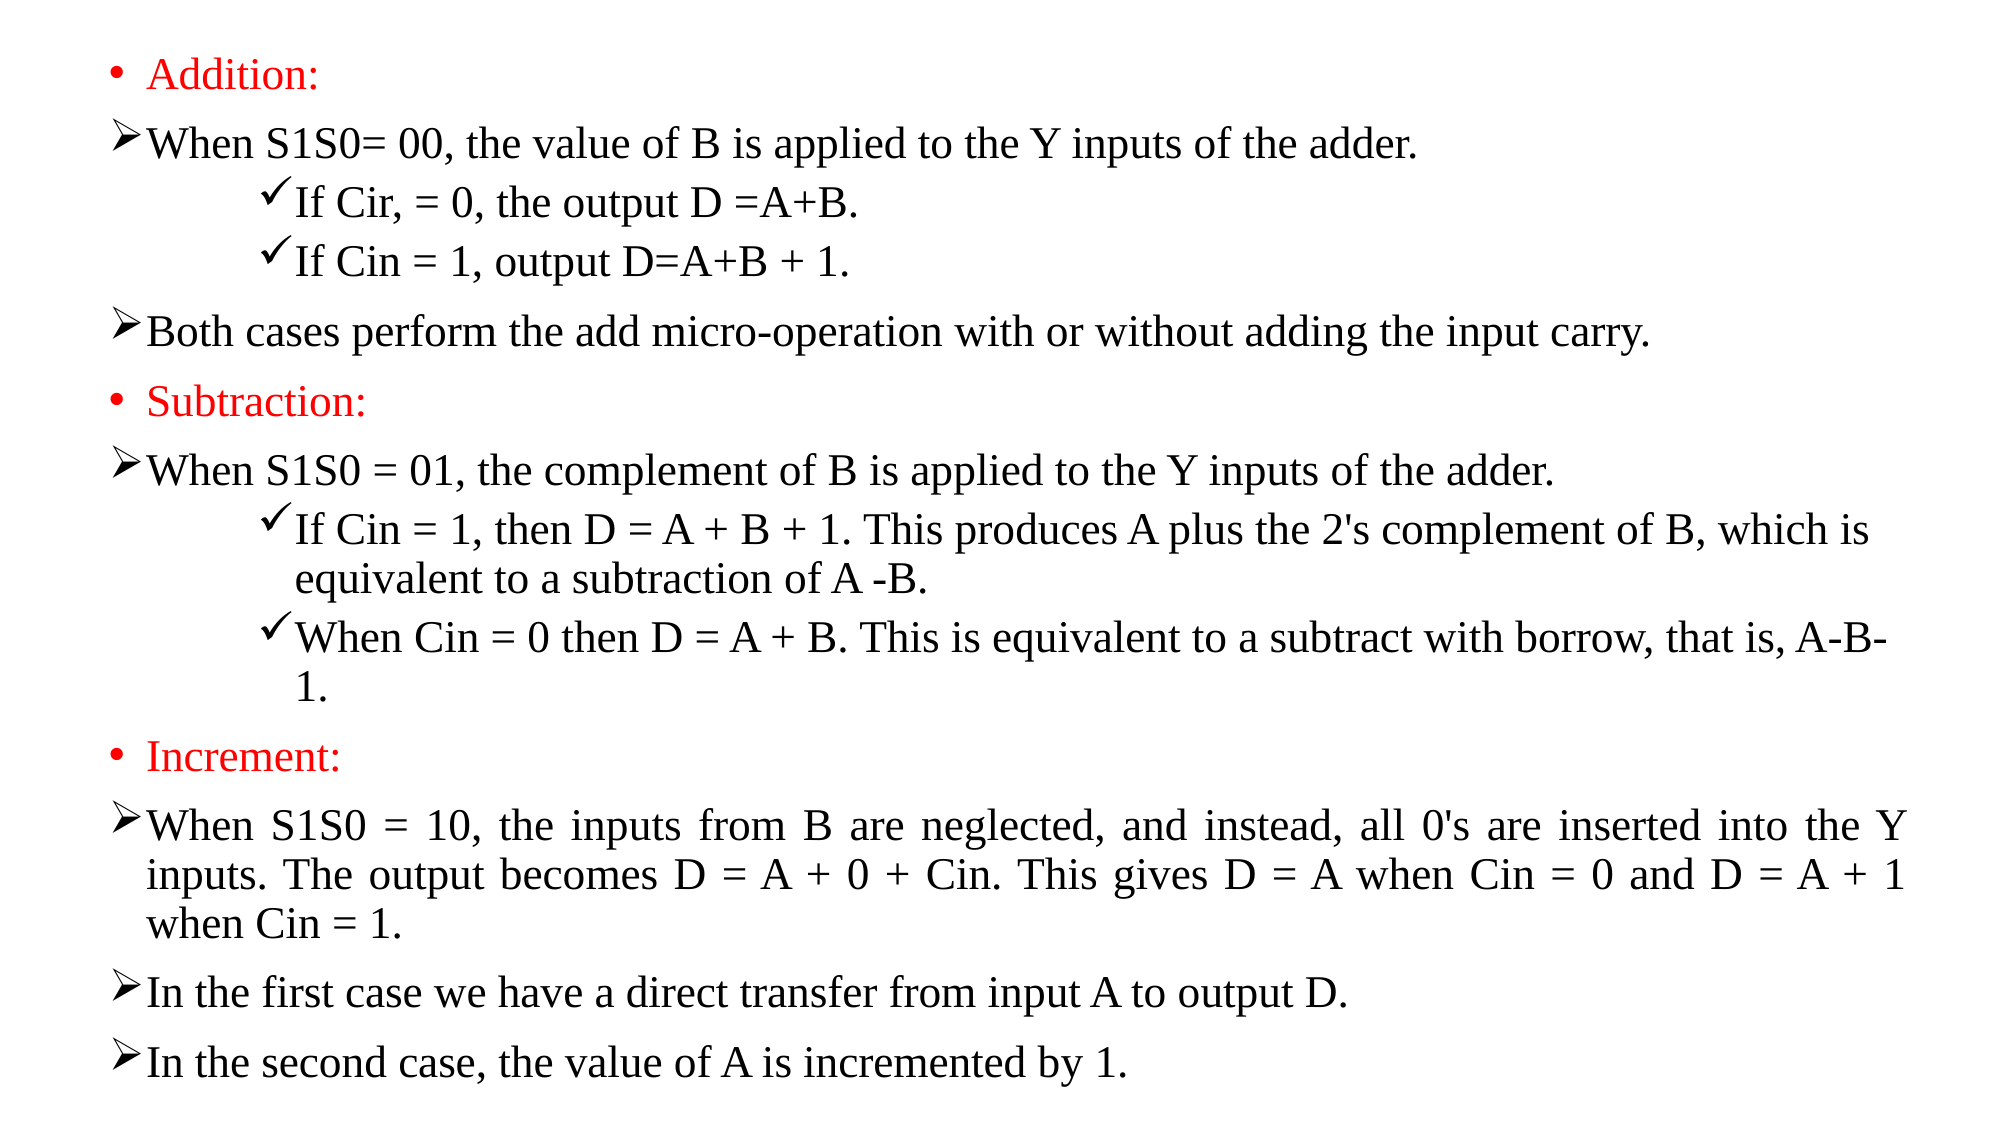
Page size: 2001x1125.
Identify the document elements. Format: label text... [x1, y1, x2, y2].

list Addition: When S1S0= 00, the value of B is applied to the Y inputs of the adder. If Cir, = 0, the output D =A+B. If Cin = 1, output D=A+B + 1. Both cases perform the add micro-operation with or without adding the input carry. Subtraction: When S1S0 = 01, the complement of B is applied to the Y inputs of the adder. If Cin = 1, then D = A + B + 1. This produces A plus the 2's complement of B, which is equivalent to a subtraction of A -B. When Cin = 0 then D = A + B. This is equivalent to a subtract with borrow, that is, A-B-1. Increment: When S1S0 = 10, the inputs from B are neglected, and instead, all 0's are inserted into the Y inputs. The output becomes D = A + 0 + Cin. This gives D = A when Cin = 0 and D = A + 1 when Cin = 1. In the first case we have a direct transfer from input A to output D. In the second case, the value of A is incremented by 1. [94, 42, 1924, 1097]
